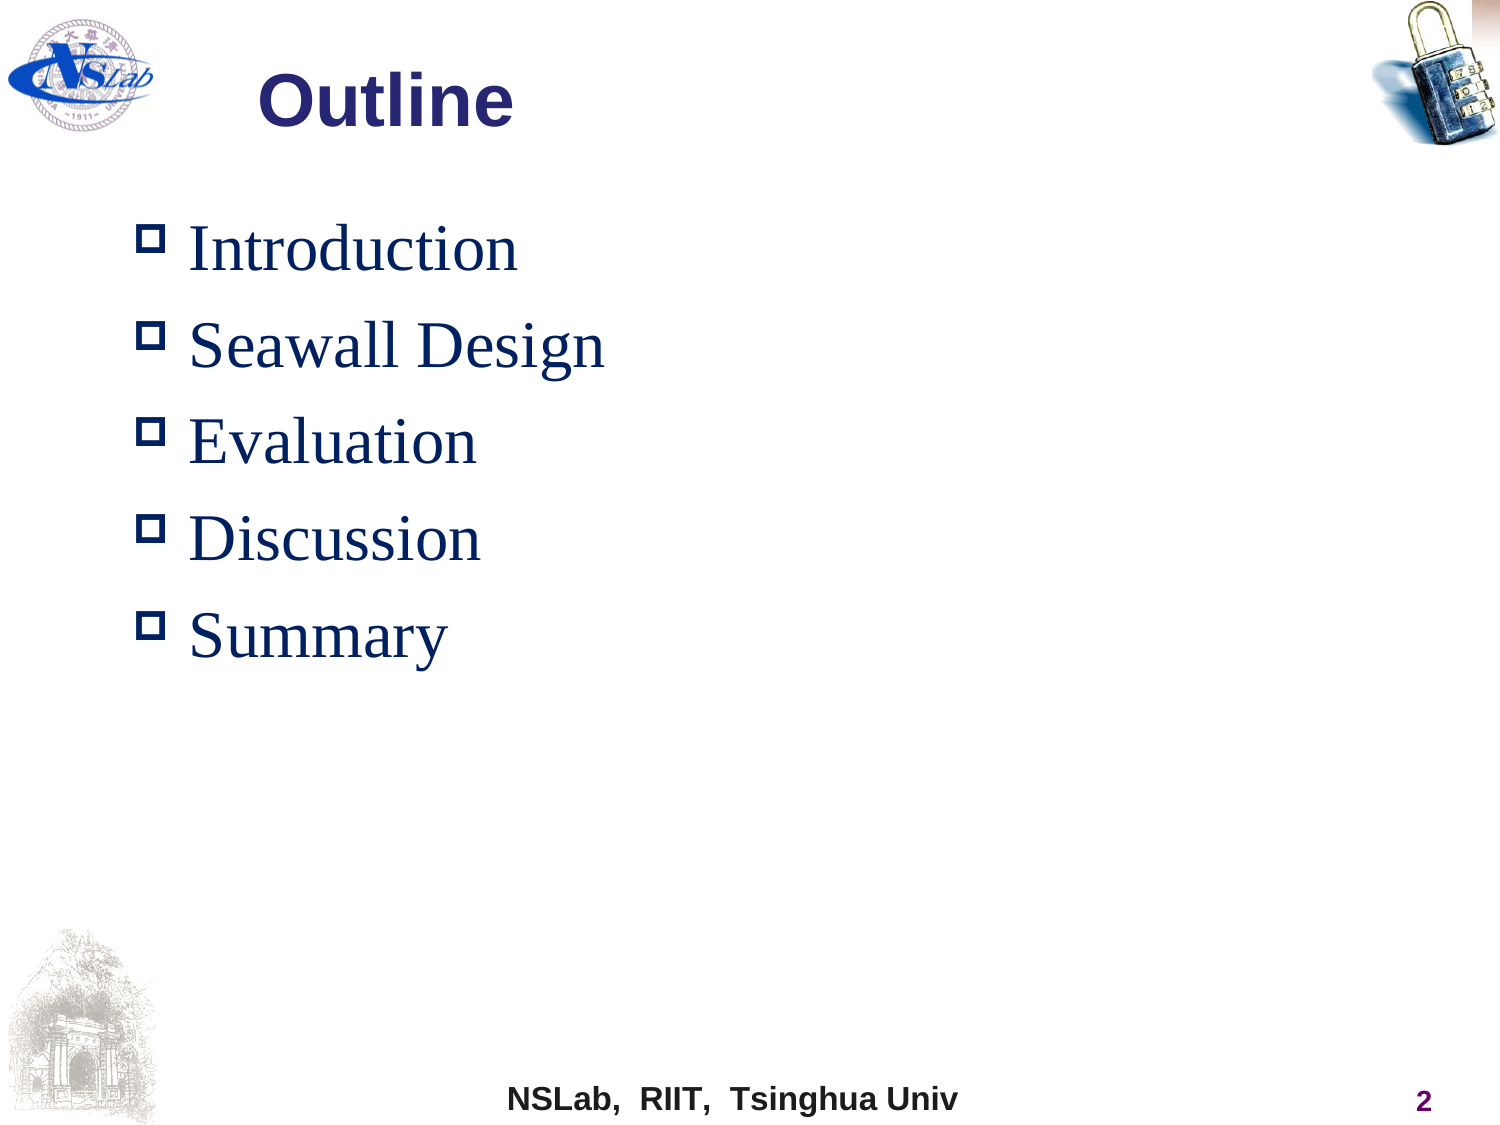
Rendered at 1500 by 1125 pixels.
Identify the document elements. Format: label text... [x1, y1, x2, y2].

picture [0, 0, 168, 168]
text_box Introduction Seawall Design Evaluation Discussion Summary [117, 196, 1447, 1057]
picture [1359, 0, 1500, 148]
text_box <number> [1375, 1074, 1473, 1125]
title Outline [242, 30, 1436, 149]
picture [0, 925, 167, 1125]
